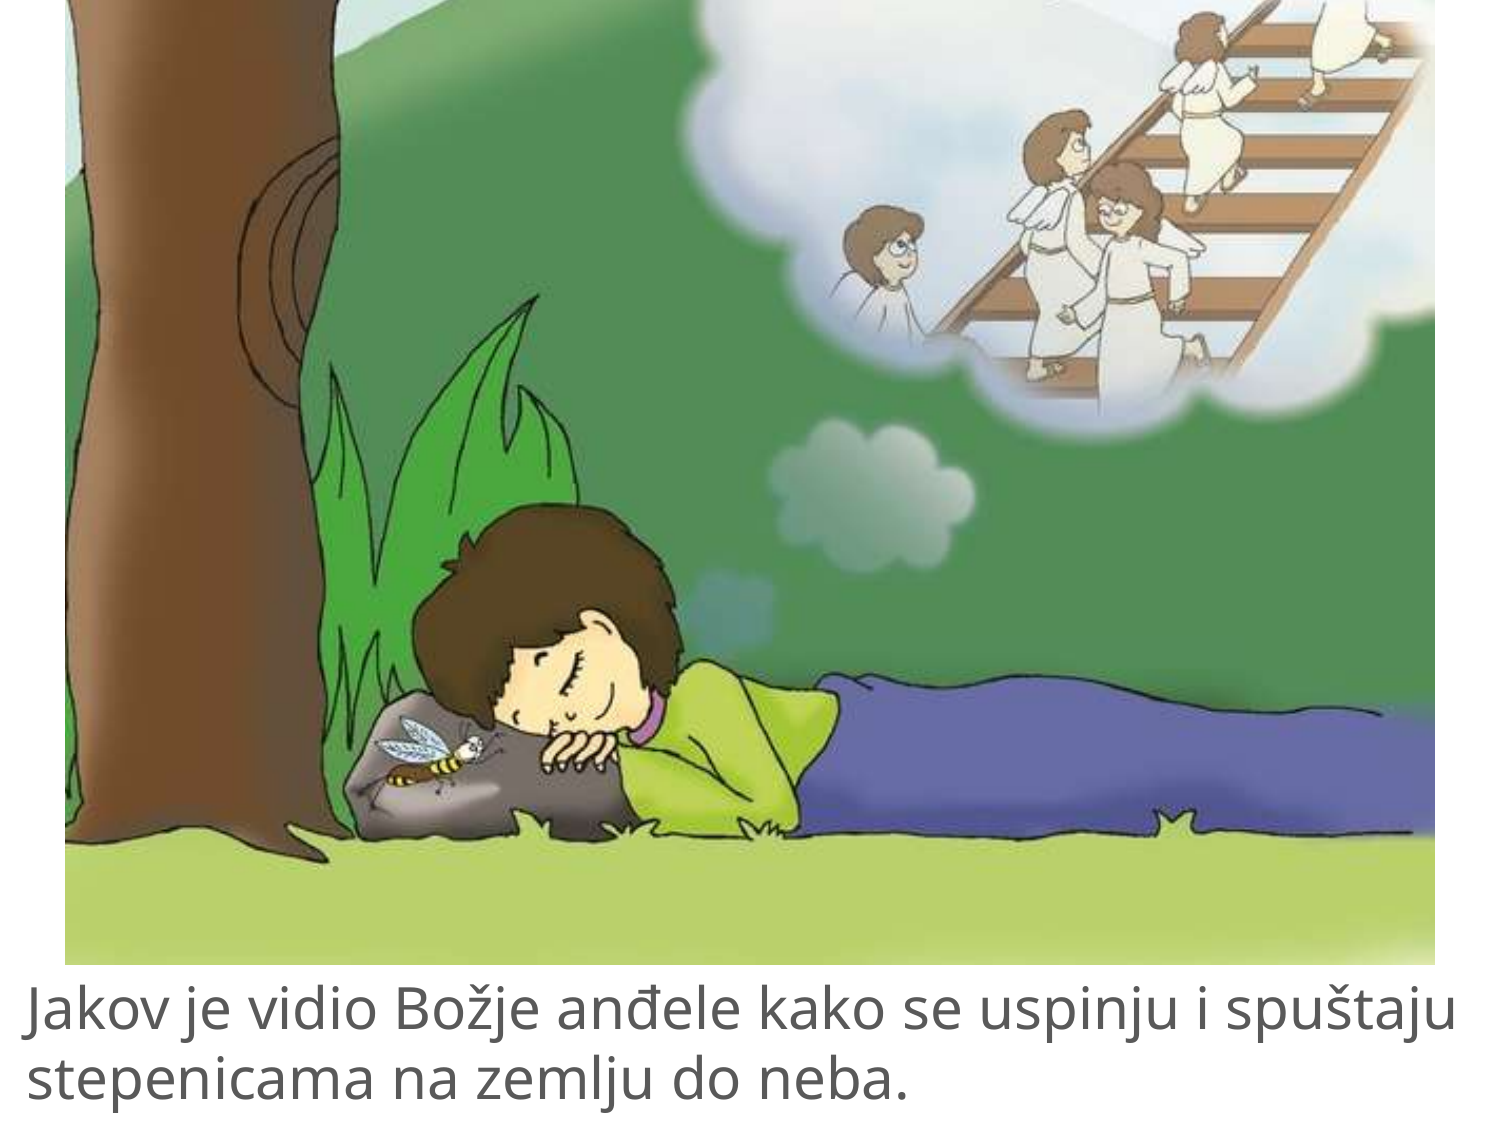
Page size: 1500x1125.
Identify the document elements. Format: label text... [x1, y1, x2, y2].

picture [64, 0, 1436, 965]
text_box Jakov je vidio Božje anđele kako se uspinju i spuštaju stepenicama na zemlju do neba. [11, 964, 1498, 1119]
